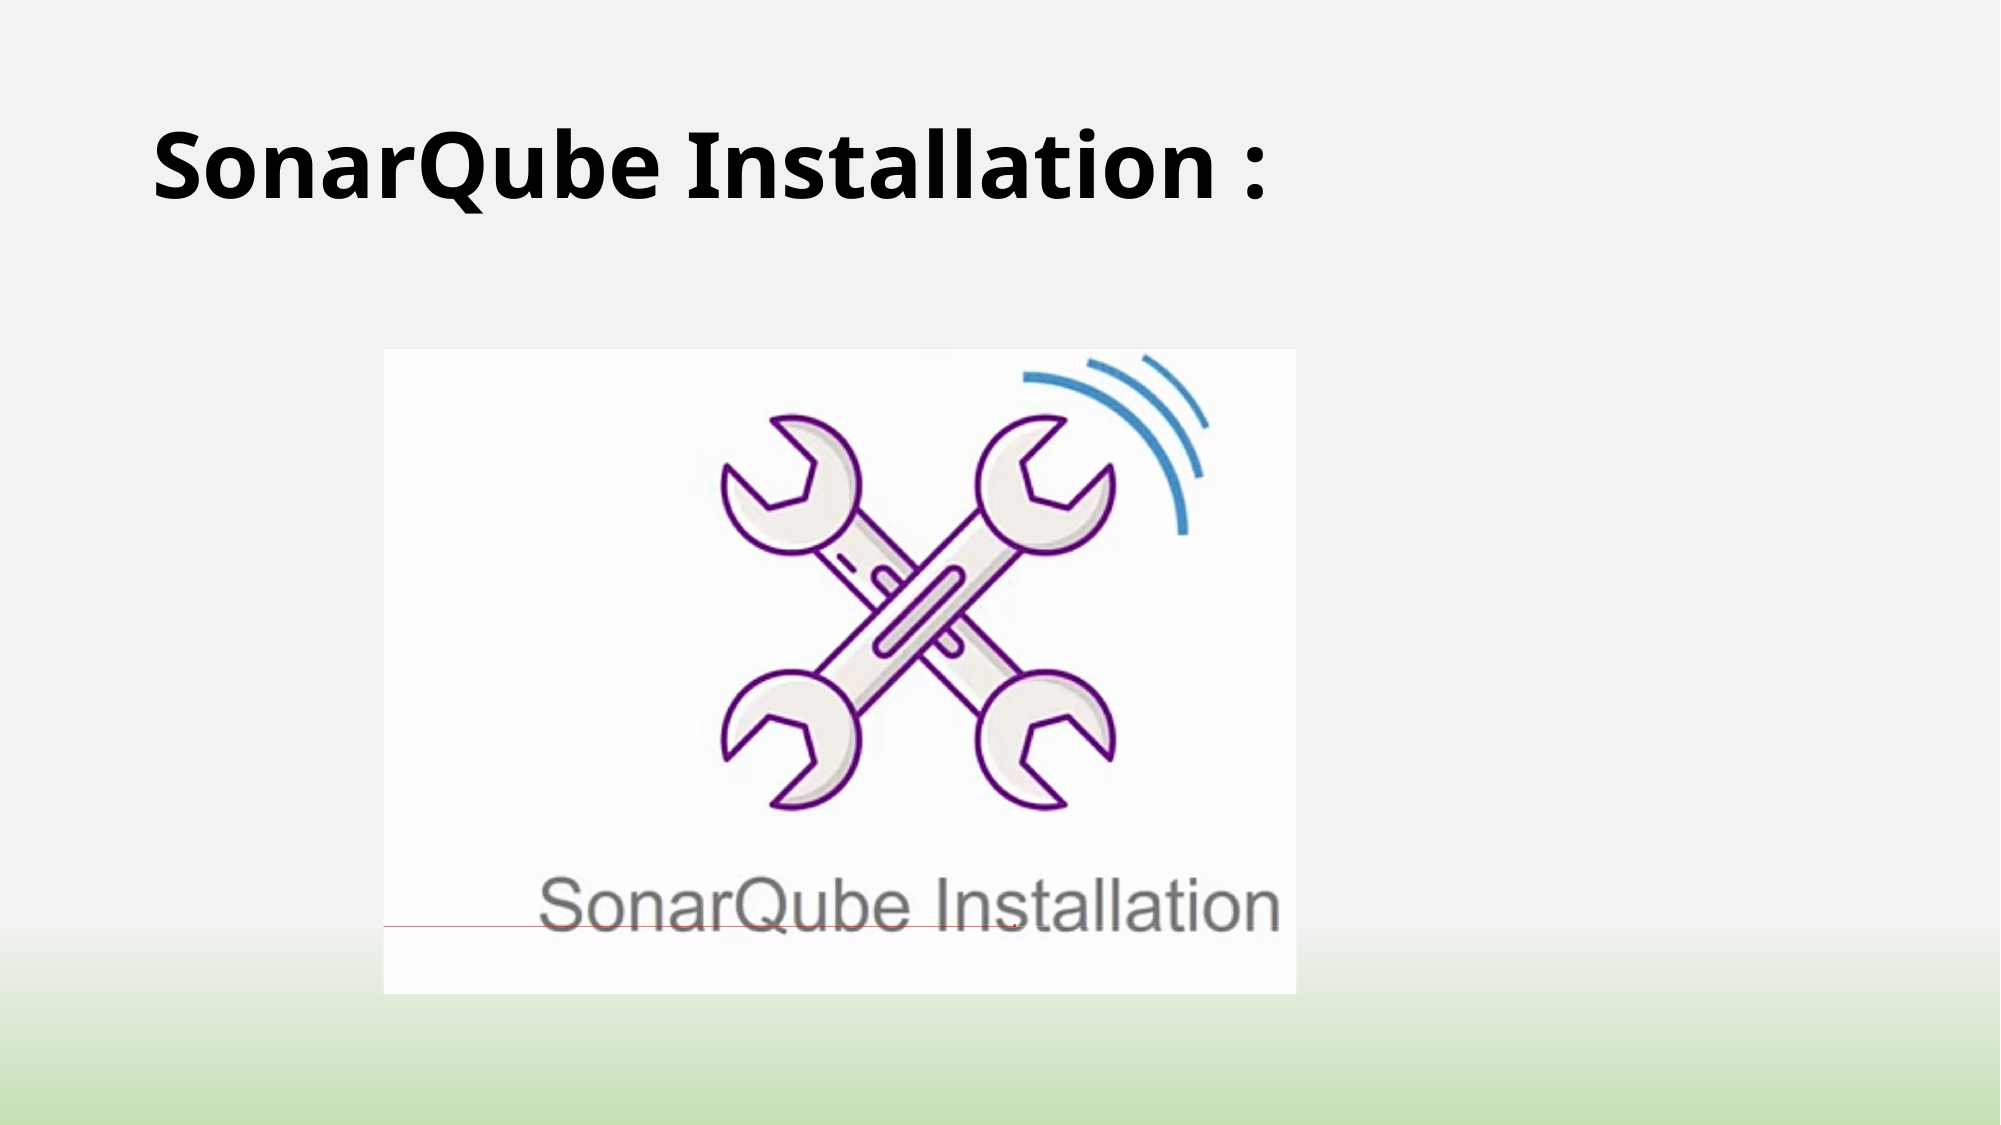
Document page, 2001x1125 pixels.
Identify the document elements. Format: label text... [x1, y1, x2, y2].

title SonarQube Installation : [137, 59, 1863, 278]
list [383, 349, 1297, 994]
